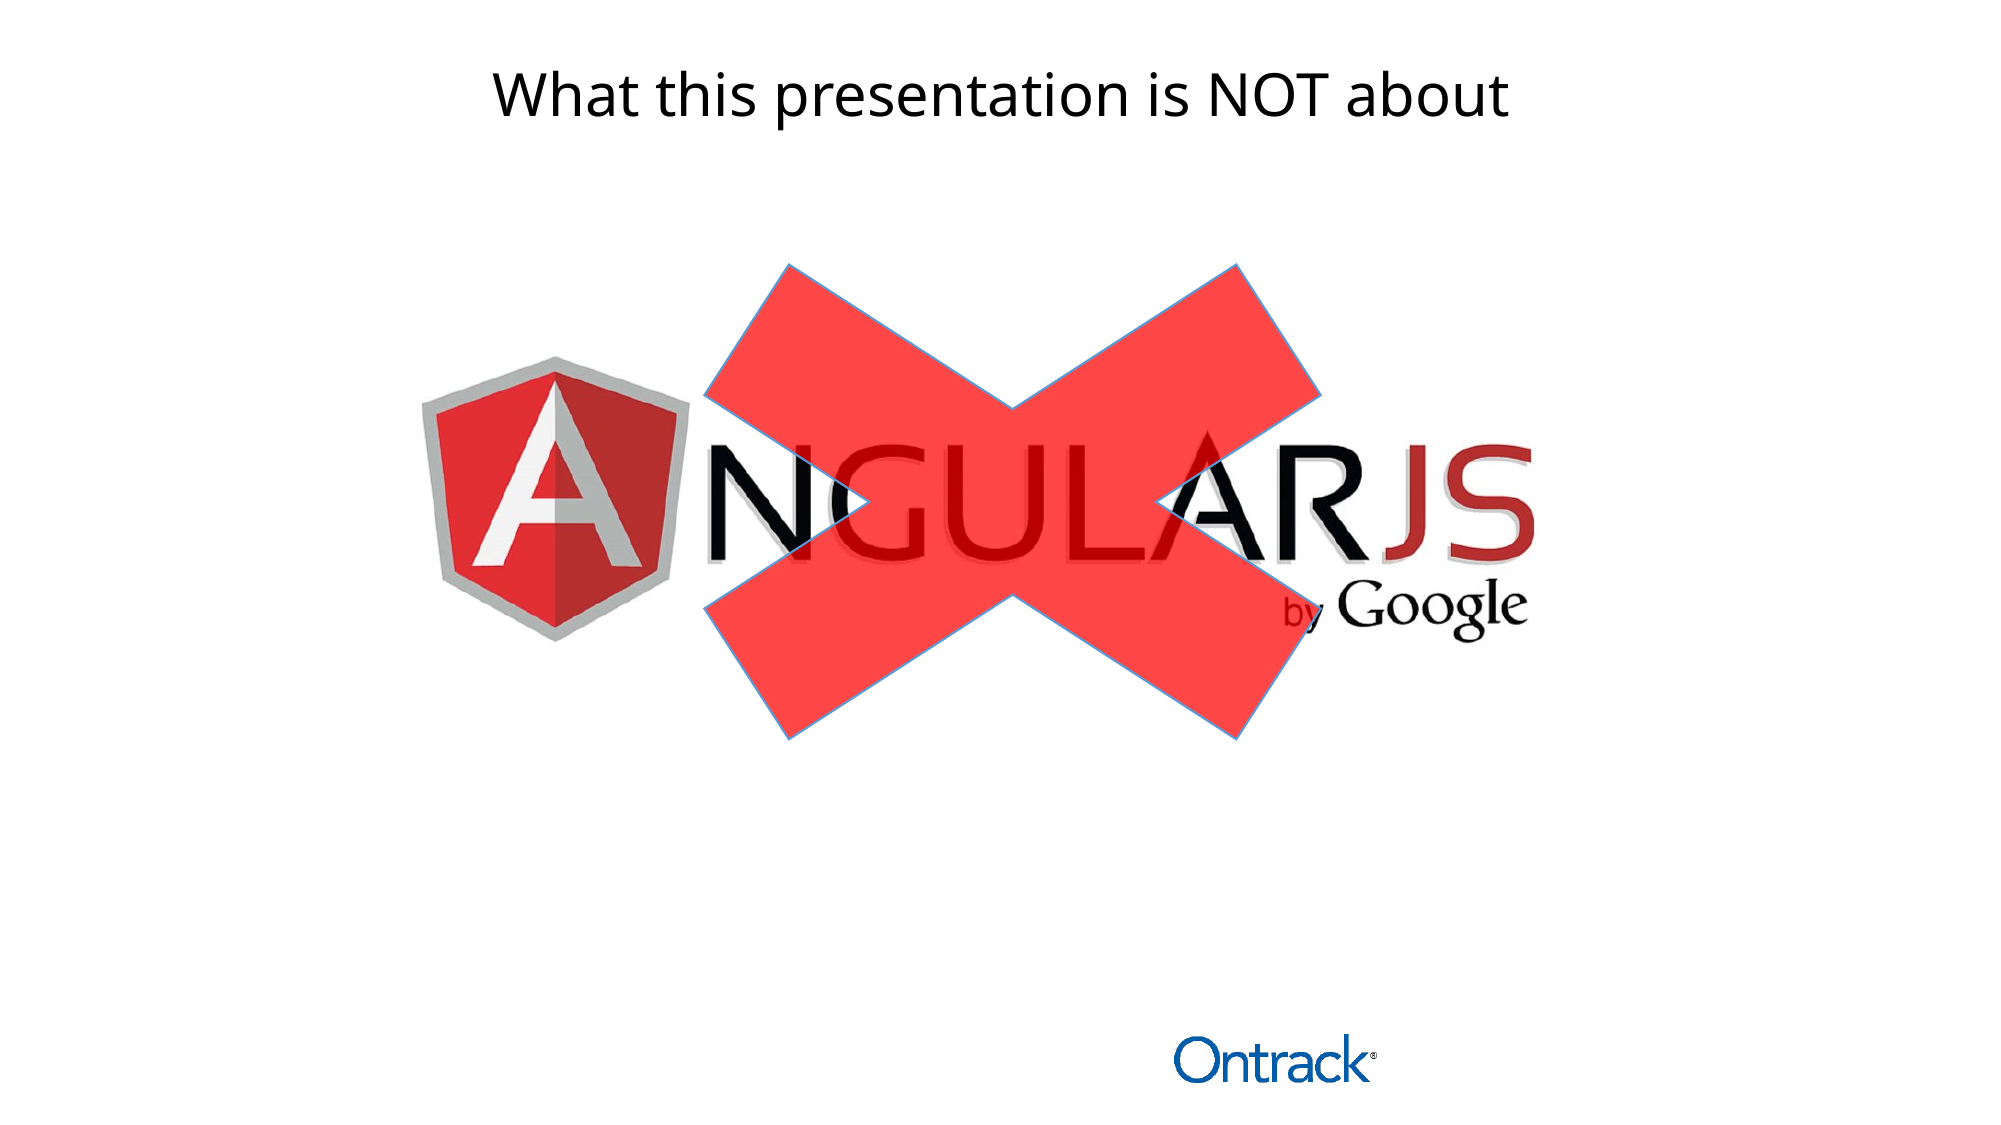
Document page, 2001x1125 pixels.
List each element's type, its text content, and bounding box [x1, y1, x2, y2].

picture [1174, 1034, 1377, 1083]
picture [388, 189, 1566, 853]
title What this presentation is NOT about [87, 56, 1916, 137]
